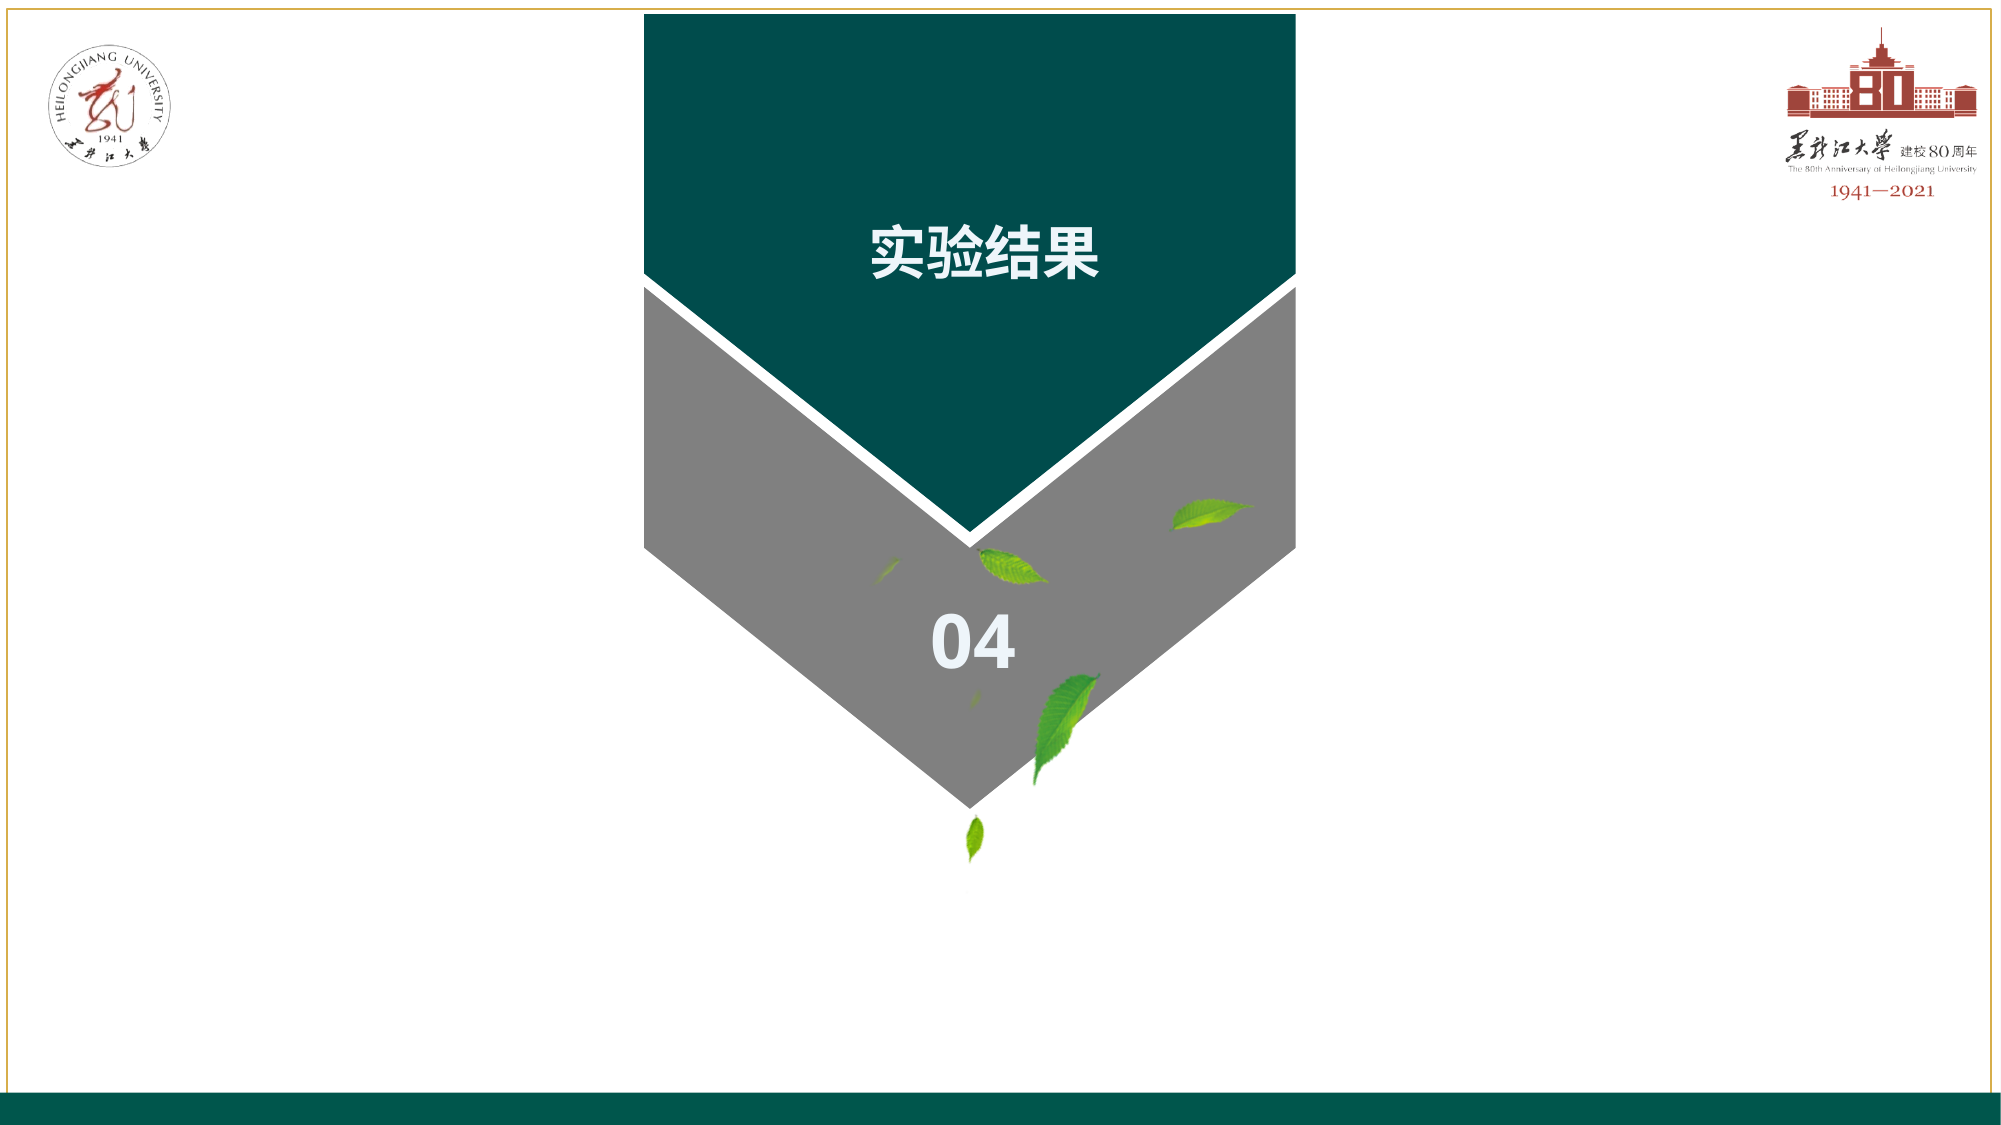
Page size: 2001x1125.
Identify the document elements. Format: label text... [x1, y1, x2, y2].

picture [757, 351, 1256, 902]
text_box [1132, 287, 1296, 583]
text_box [644, 287, 896, 640]
text_box 实验结果 [791, 208, 1178, 294]
text_box [644, 14, 1296, 488]
picture [34, 37, 178, 169]
text_box [5, 7, 1993, 1092]
text_box [0, 1092, 2001, 1125]
